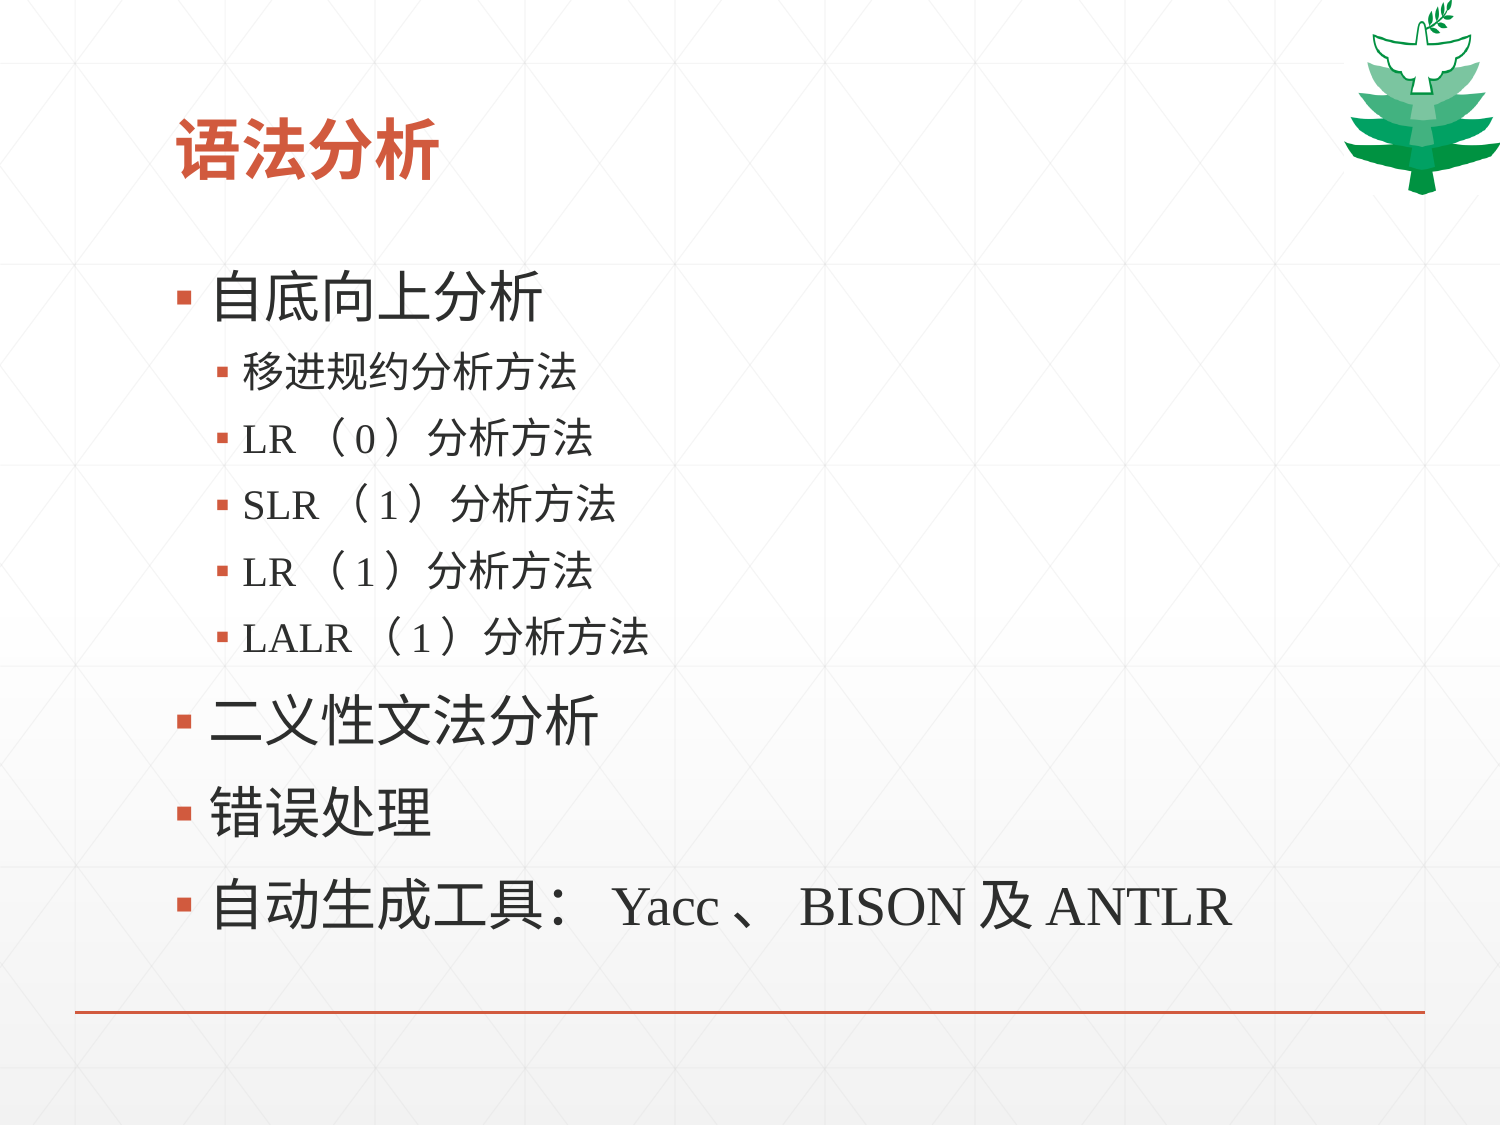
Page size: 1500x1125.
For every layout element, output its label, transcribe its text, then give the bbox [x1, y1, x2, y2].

picture [1344, 0, 1500, 195]
title 语法分析 [159, 82, 1341, 197]
list 自底向上分析 移进规约分析方法 LR（0）分析方法 SLR（1）分析方法 LR（1）分析方法 LALR（1）分析方法 二义性文法分析 错误处理 自动生成工具：Yacc、BISON及ANTLR [159, 262, 1341, 950]
